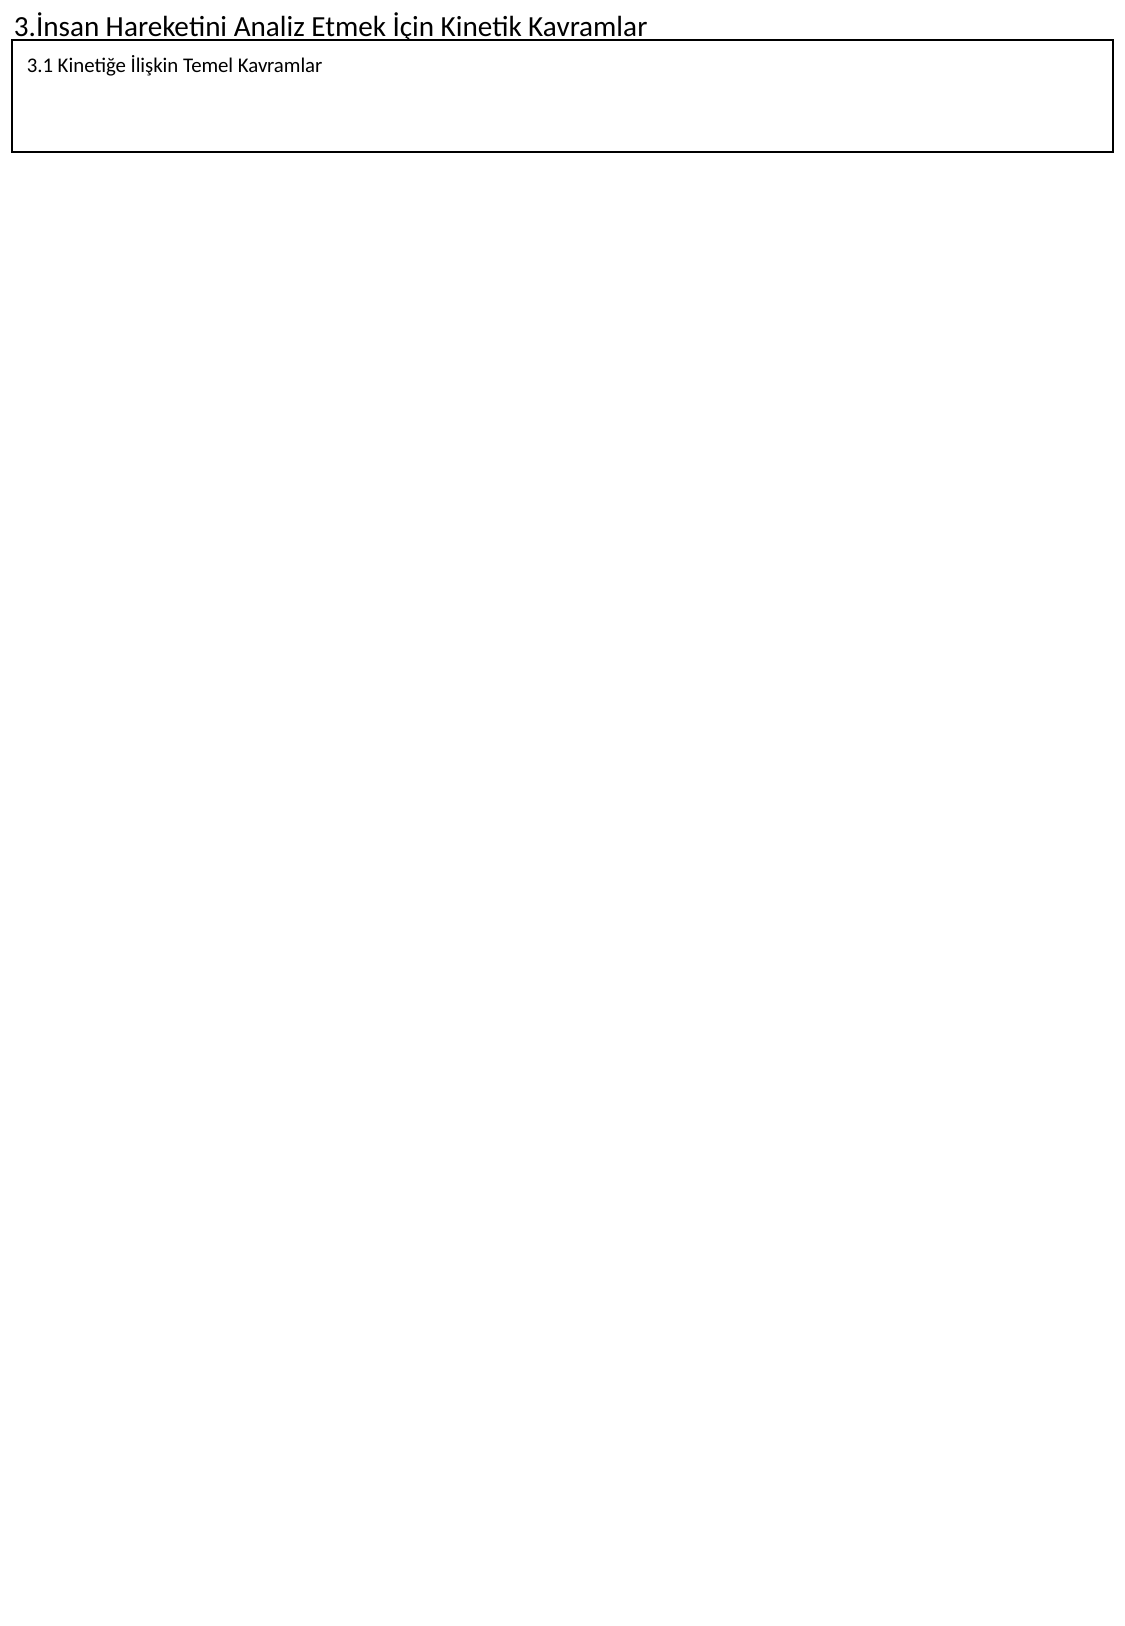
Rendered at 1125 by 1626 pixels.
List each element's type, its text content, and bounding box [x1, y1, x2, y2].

text_box [11, 39, 1114, 153]
text_box 3.1 Kinetiğe İlişkin Temel Kavramlar [12, 43, 694, 84]
text_box 3.İnsan Hareketini Analiz Etmek İçin Kinetik Kavramlar [0, 0, 963, 50]
